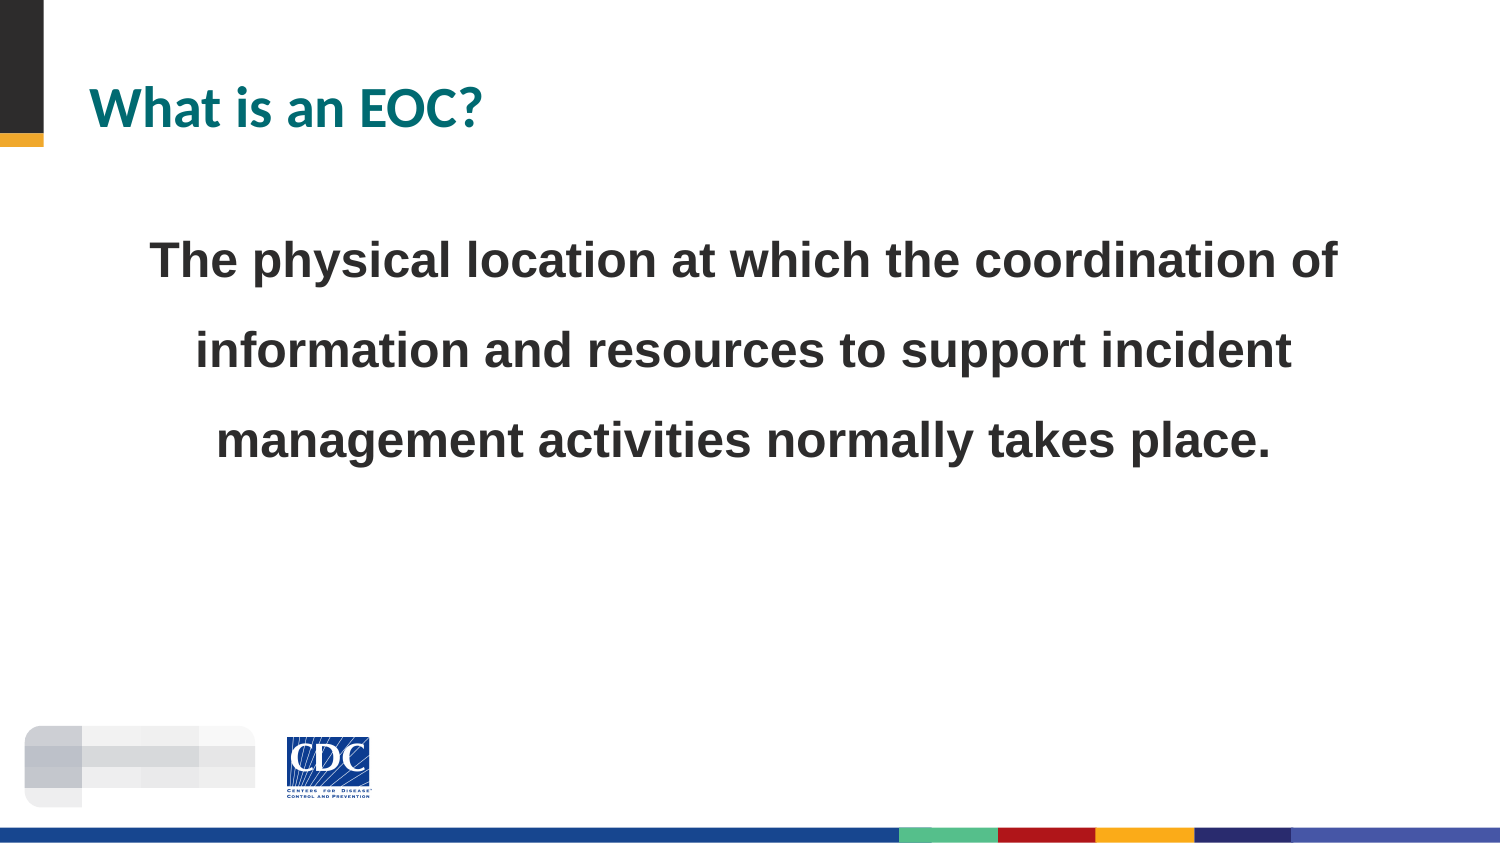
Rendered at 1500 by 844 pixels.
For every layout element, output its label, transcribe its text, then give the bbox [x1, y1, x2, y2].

picture [287, 739, 372, 798]
list The physical location at which the coordination of information and resources to support incident management activities normally takes place. [75, 190, 1414, 739]
title What is an EOC? [75, 33, 1425, 147]
